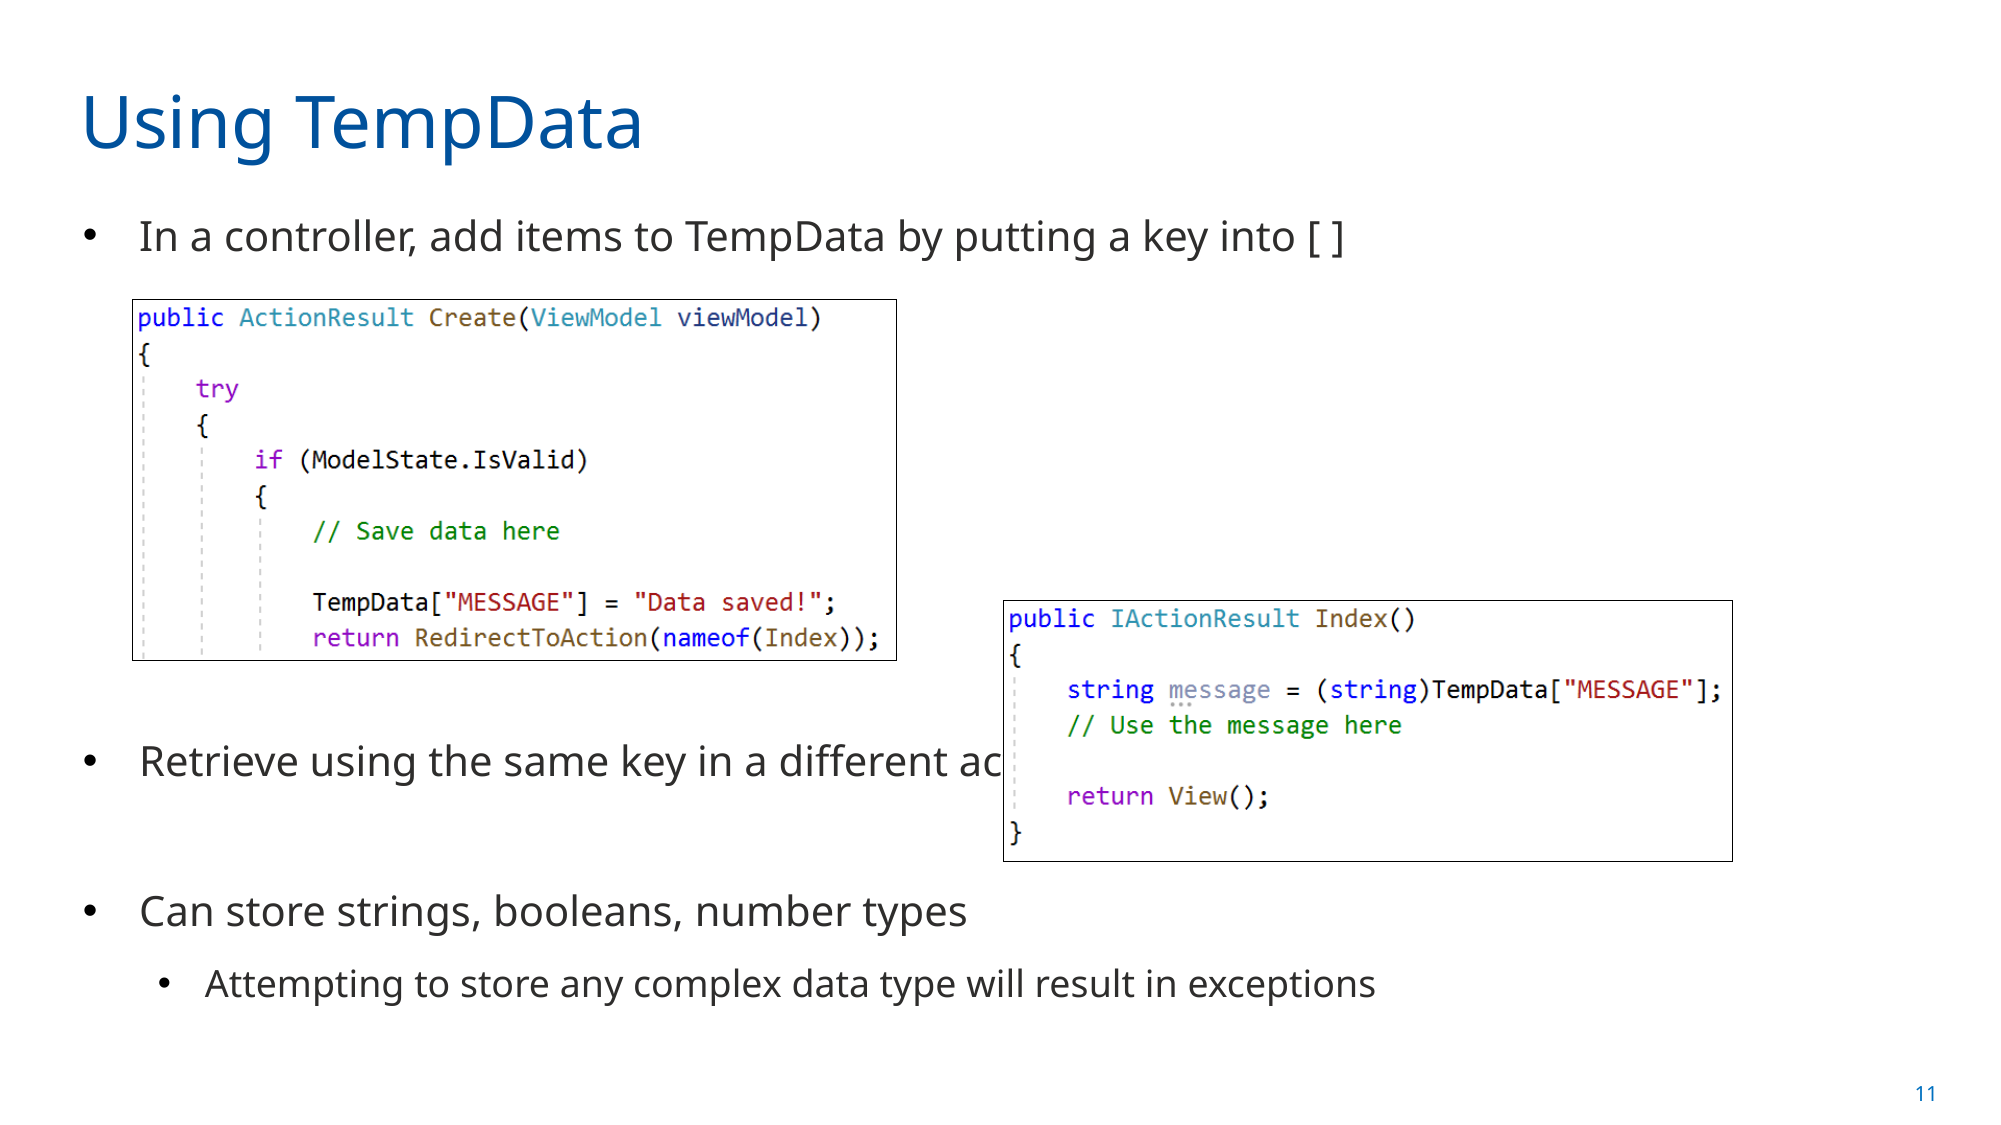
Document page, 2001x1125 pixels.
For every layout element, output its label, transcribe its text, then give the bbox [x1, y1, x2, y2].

title Using TempData [64, 67, 1562, 171]
list In a controller, add items to TempData by putting a key into [ ] Retrieve using the same key in a different action Can store strings, booleans, number types Attempting to store any complex data type will result in exceptions [67, 201, 1939, 1063]
picture [131, 299, 897, 661]
picture [1003, 600, 1733, 862]
